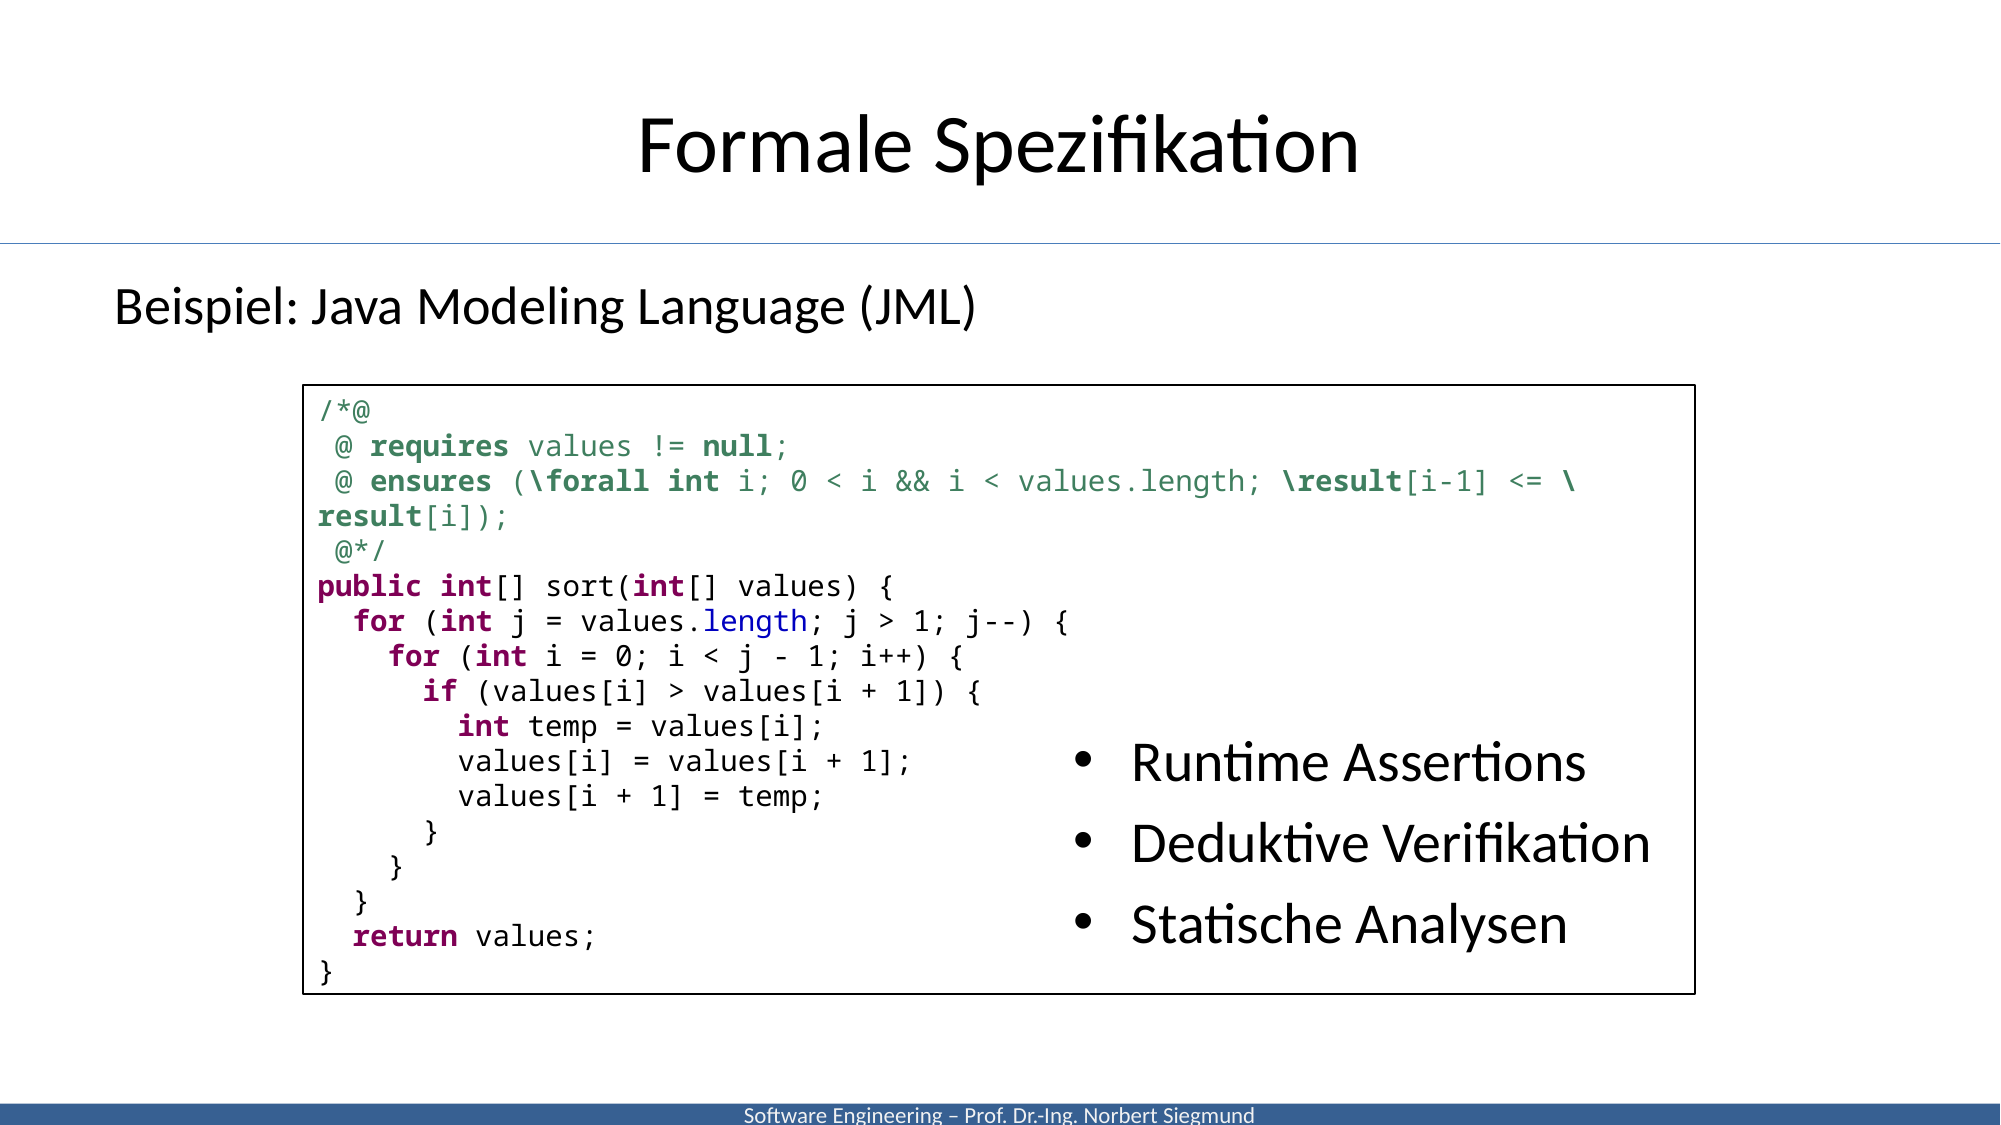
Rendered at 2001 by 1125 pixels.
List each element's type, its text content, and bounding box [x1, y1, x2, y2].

title Formale Spezifikation [99, 45, 1900, 233]
text_box /*@ @ requires values != null; @ ensures (\forall int i; 0 < i && i < values.length; \result[i-1] <= \result[i]); @*/ public int[] sort(int[] values) { for (int j = values.length; j > 1; j--) { for (int i = 0; i < j - 1; i++) { if (values[i] > values[i + 1]) { int temp = values[i]; values[i] = values[i + 1]; values[i + 1] = temp; } } } return values; } [303, 385, 1695, 995]
list Beispiel: Java Modeling Language (JML) [99, 262, 1993, 1104]
text_box Runtime Assertions Deduktive Verifikation Statische Analysen [1059, 716, 1695, 968]
